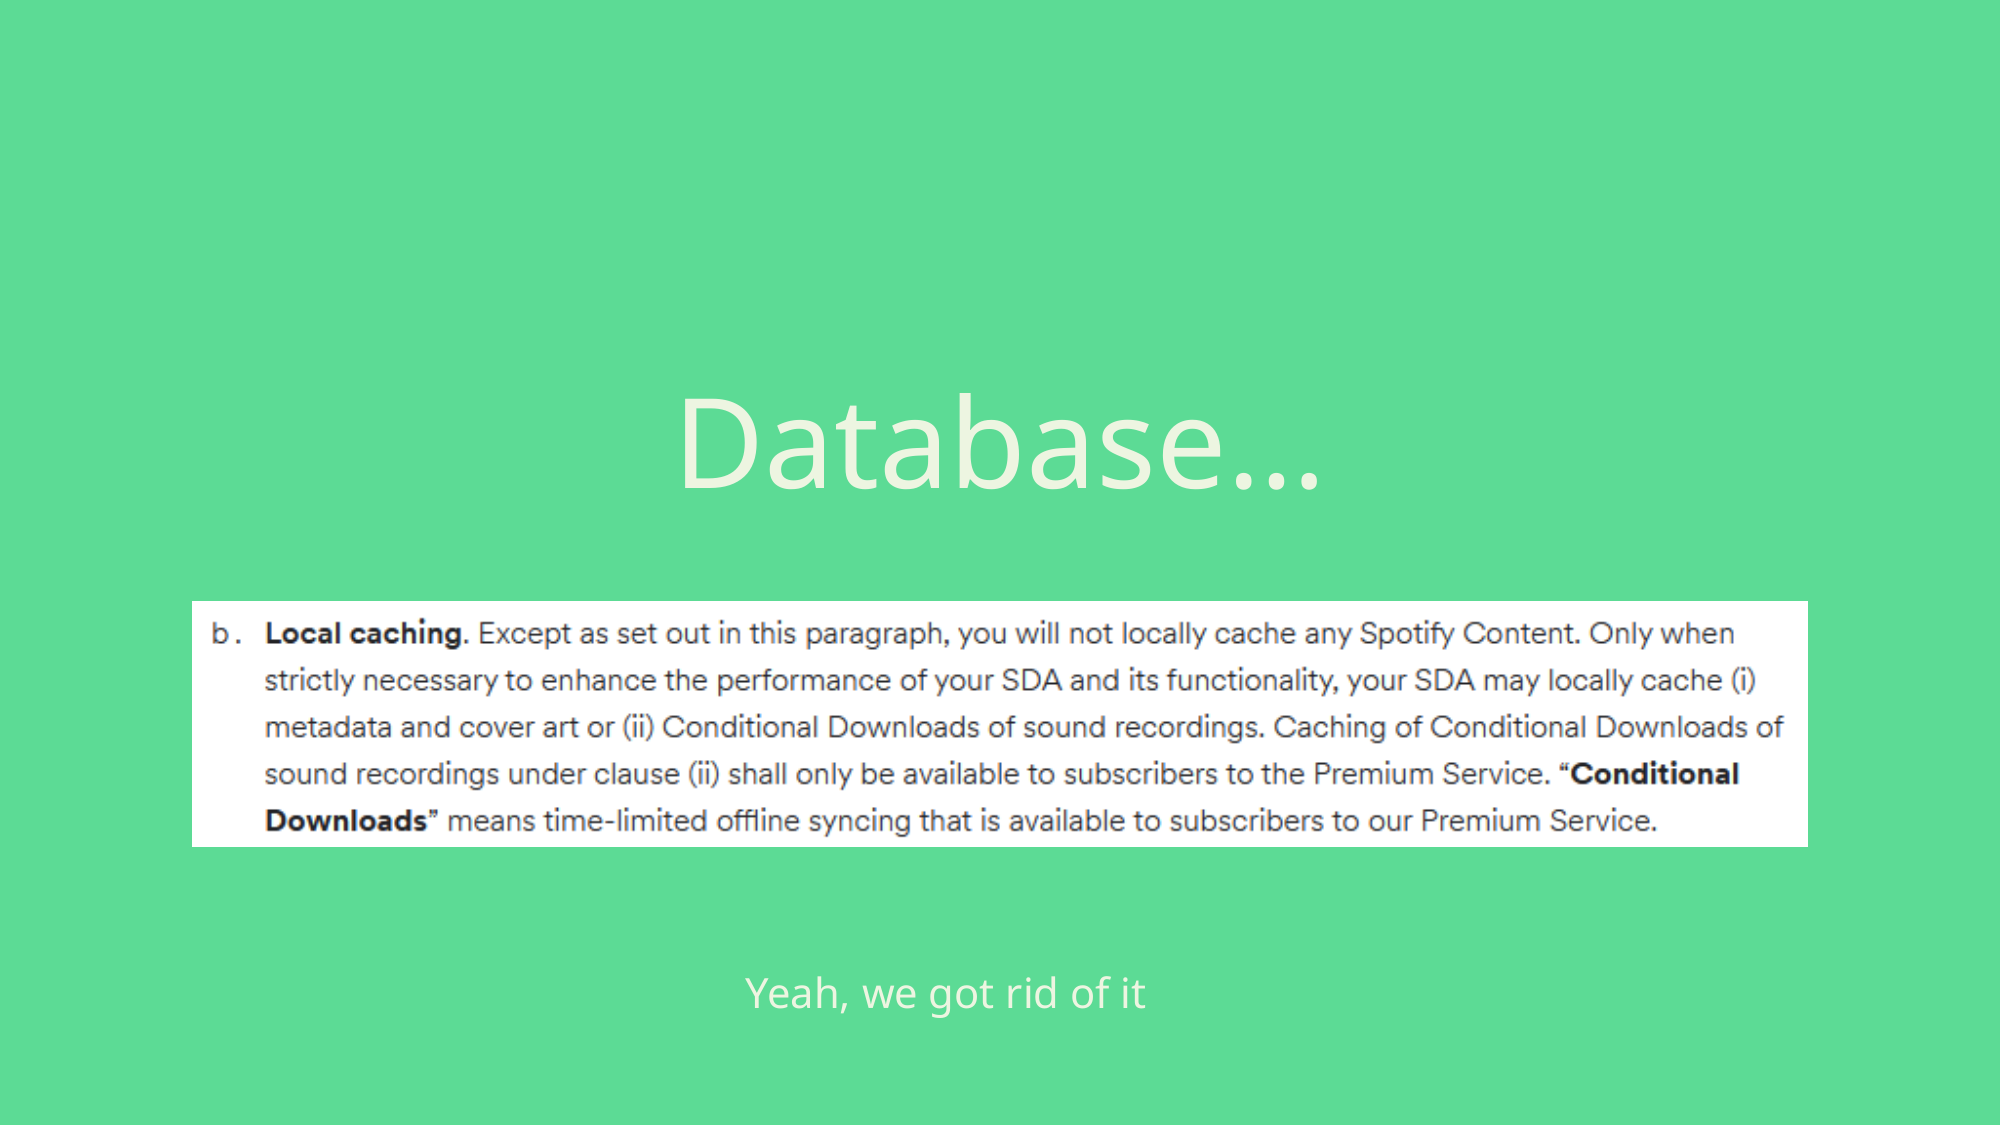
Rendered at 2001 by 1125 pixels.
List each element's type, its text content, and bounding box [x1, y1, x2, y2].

title Database… [249, 131, 1750, 524]
picture [192, 601, 1808, 847]
text_box Yeah, we got rid of it [249, 940, 1643, 1026]
